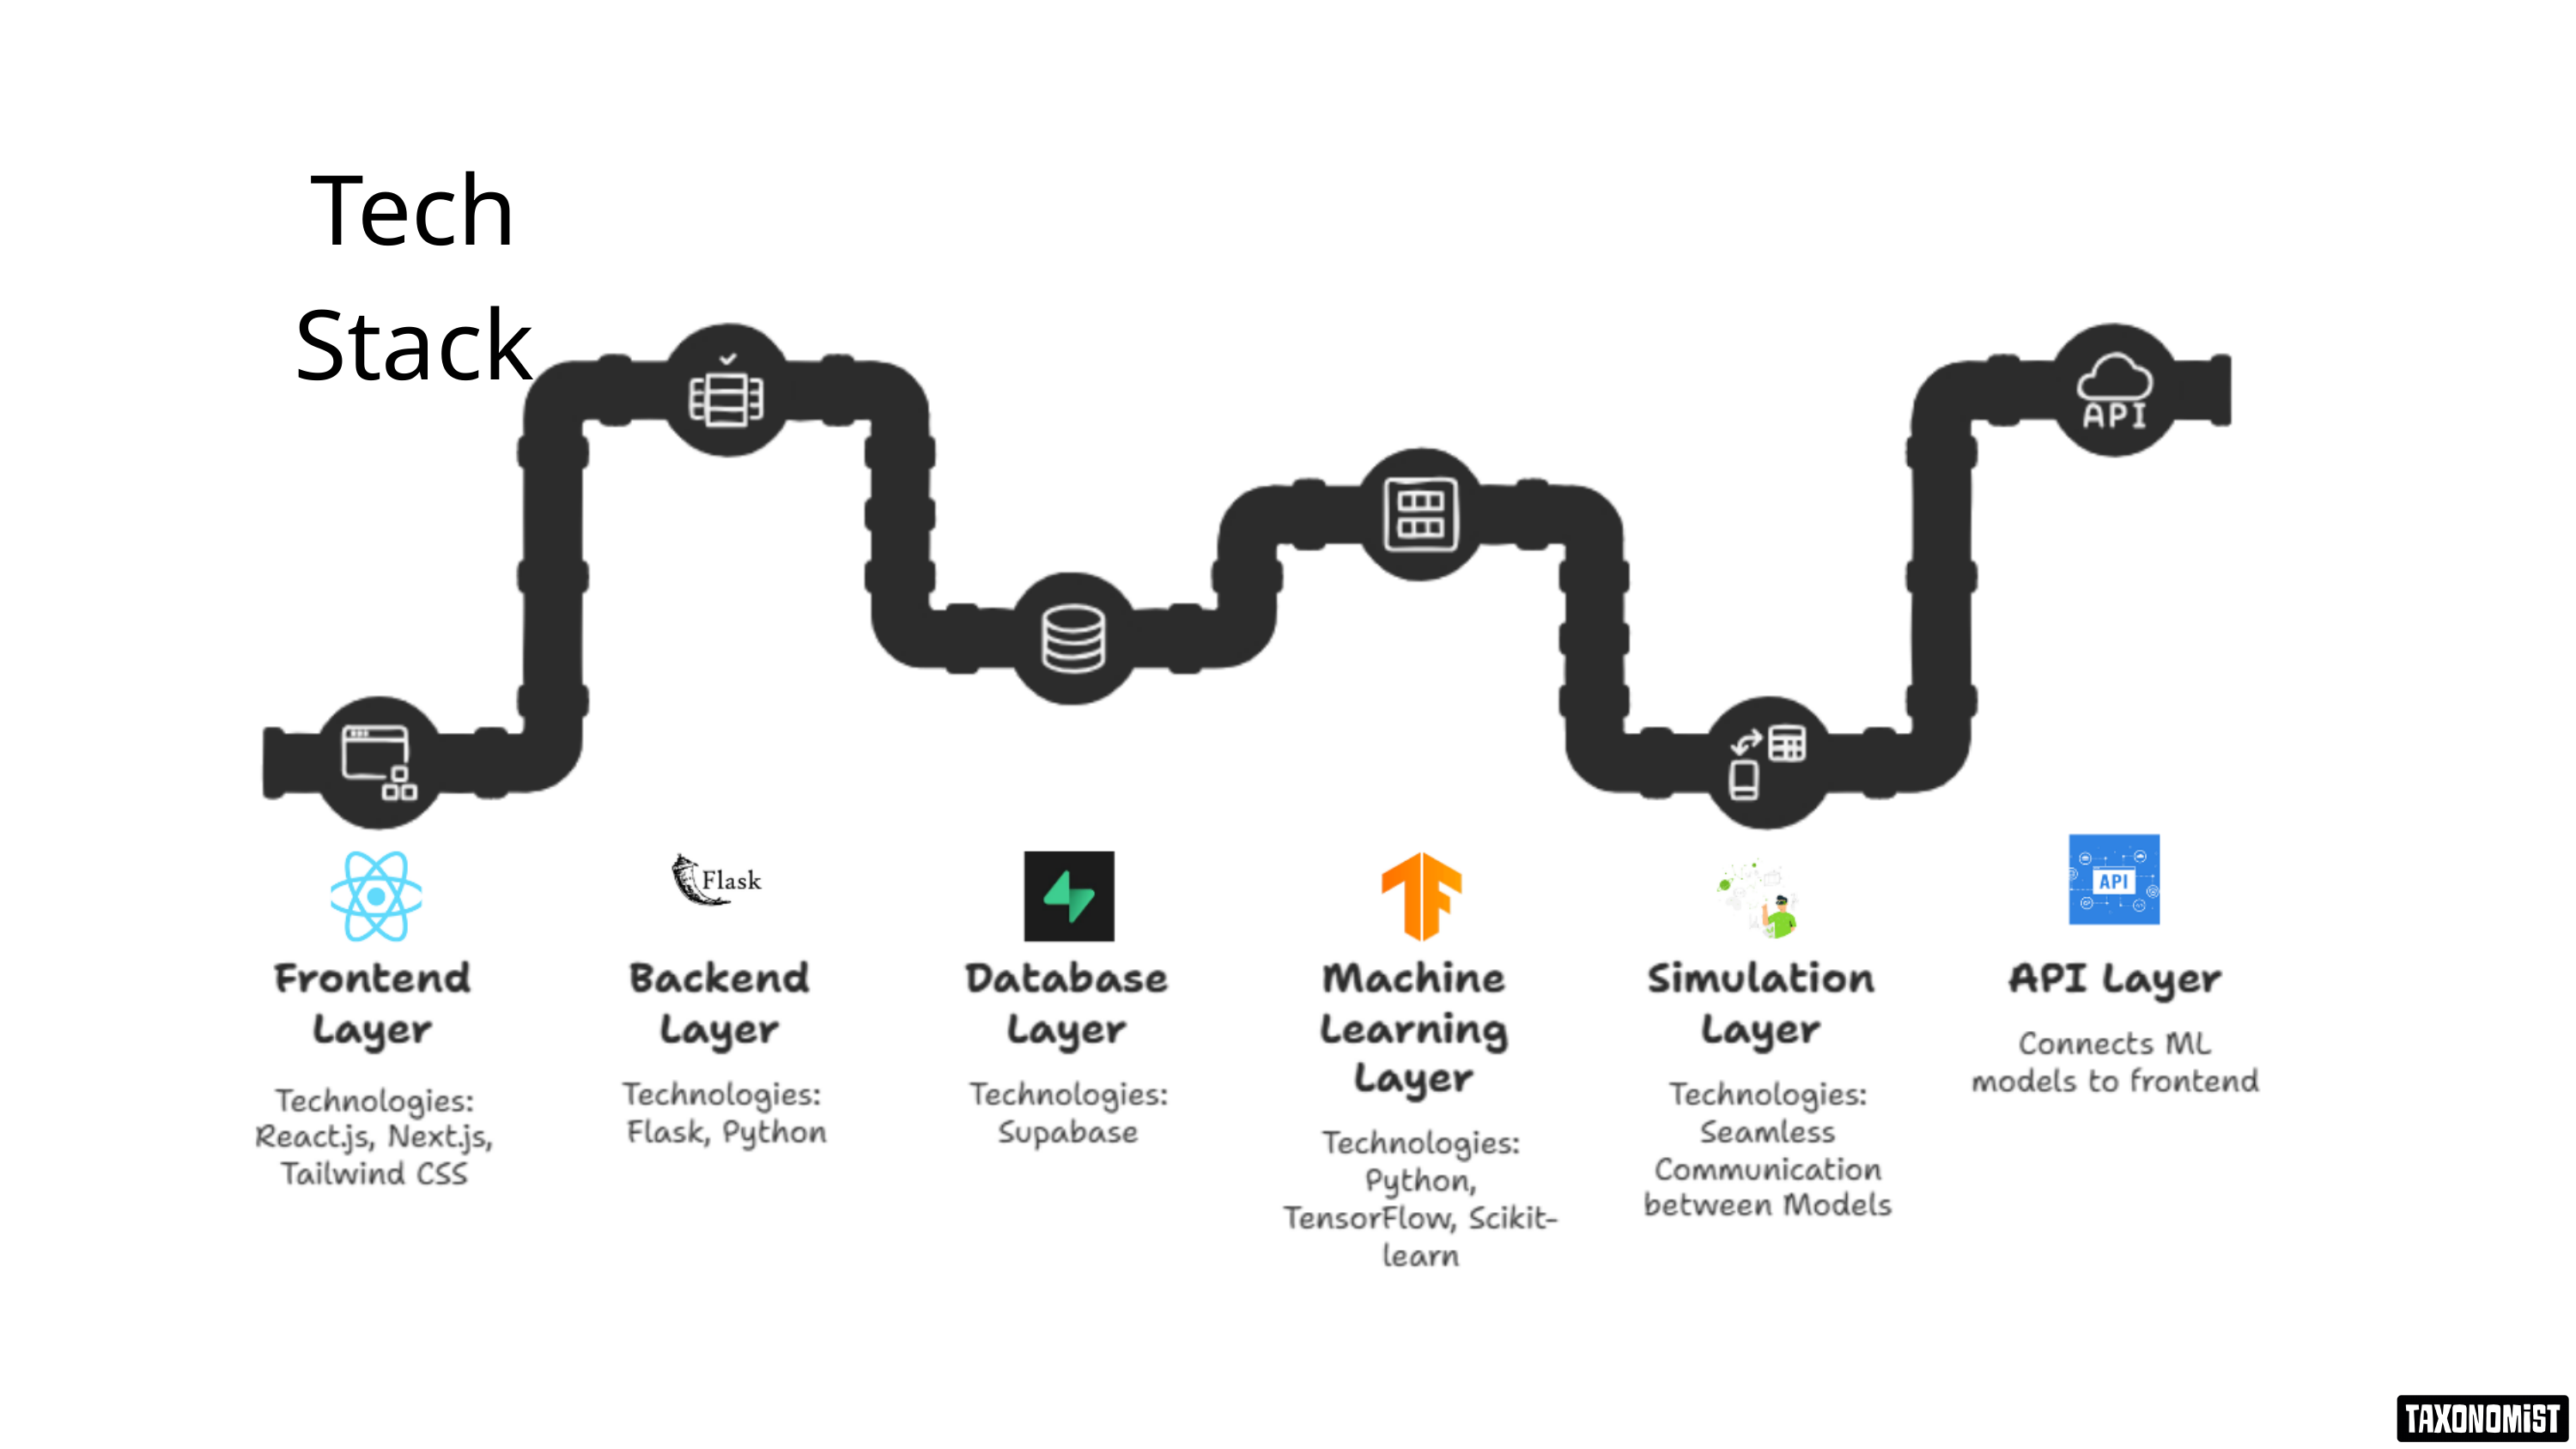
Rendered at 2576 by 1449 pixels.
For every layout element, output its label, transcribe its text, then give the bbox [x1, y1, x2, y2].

text_box [0, 0, 2576, 1449]
text_box Tech Stack [197, 128, 630, 399]
text_box [2393, 1386, 2576, 1449]
